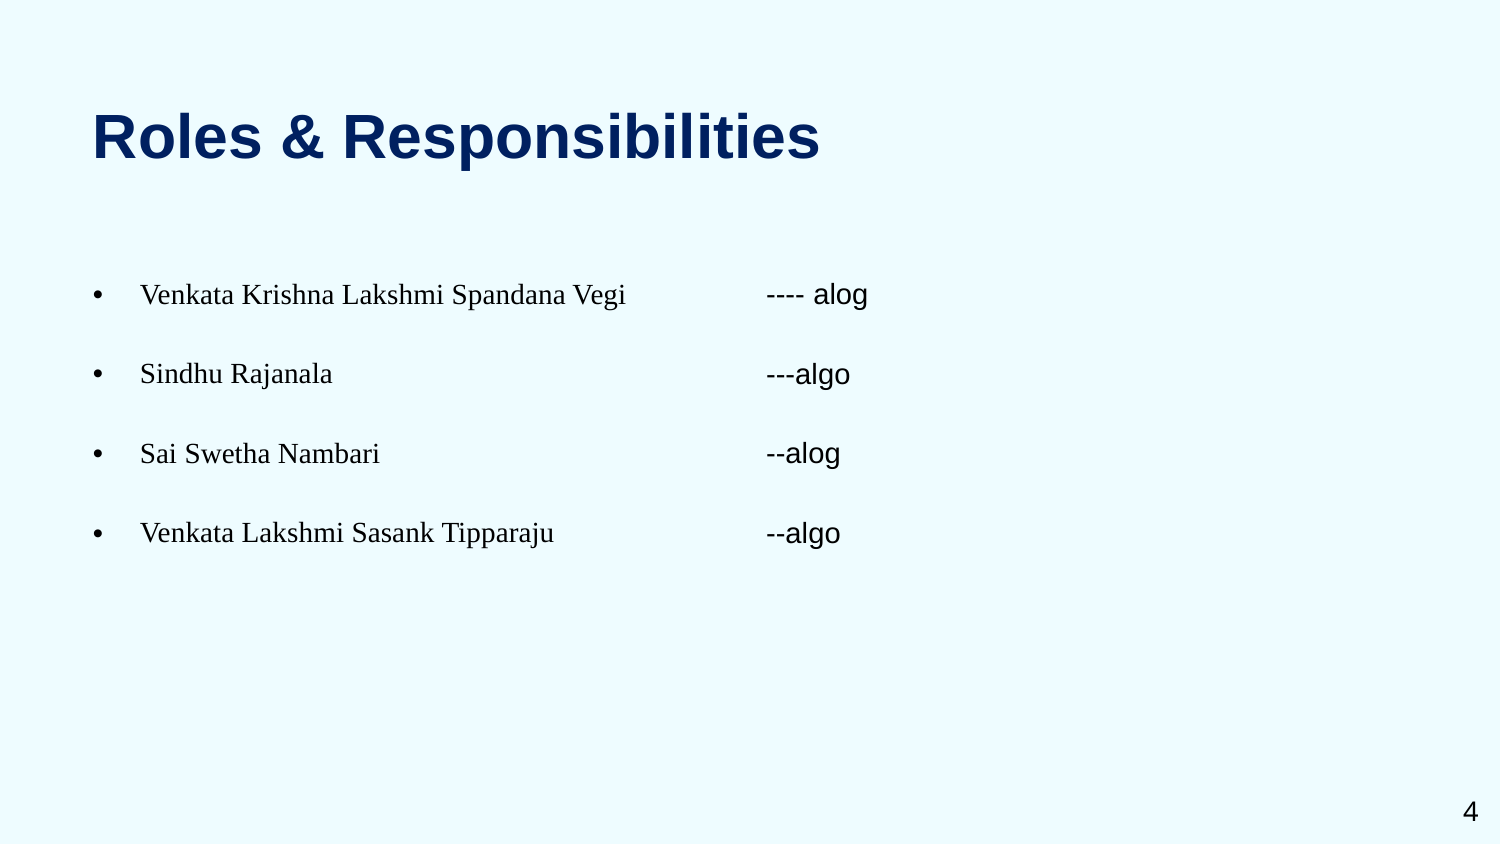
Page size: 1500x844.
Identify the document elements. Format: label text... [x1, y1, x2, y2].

table_cell Sai Swetha Nambari [78, 430, 751, 509]
slide_number 4 [1403, 779, 1494, 844]
table_header Venkata Krishna Lakshmi Spandana Vegi [78, 271, 751, 350]
table_cell --algo [751, 509, 1424, 589]
table_cell Venkata Lakshmi Sasank Tipparaju [78, 509, 751, 589]
table_header ---- alog [751, 271, 1424, 350]
text_box Roles & Responsibilities [77, 80, 967, 186]
table_cell --alog [751, 430, 1424, 509]
table_cell ---algo [751, 350, 1424, 430]
table_cell Sindhu Rajanala [78, 350, 751, 430]
